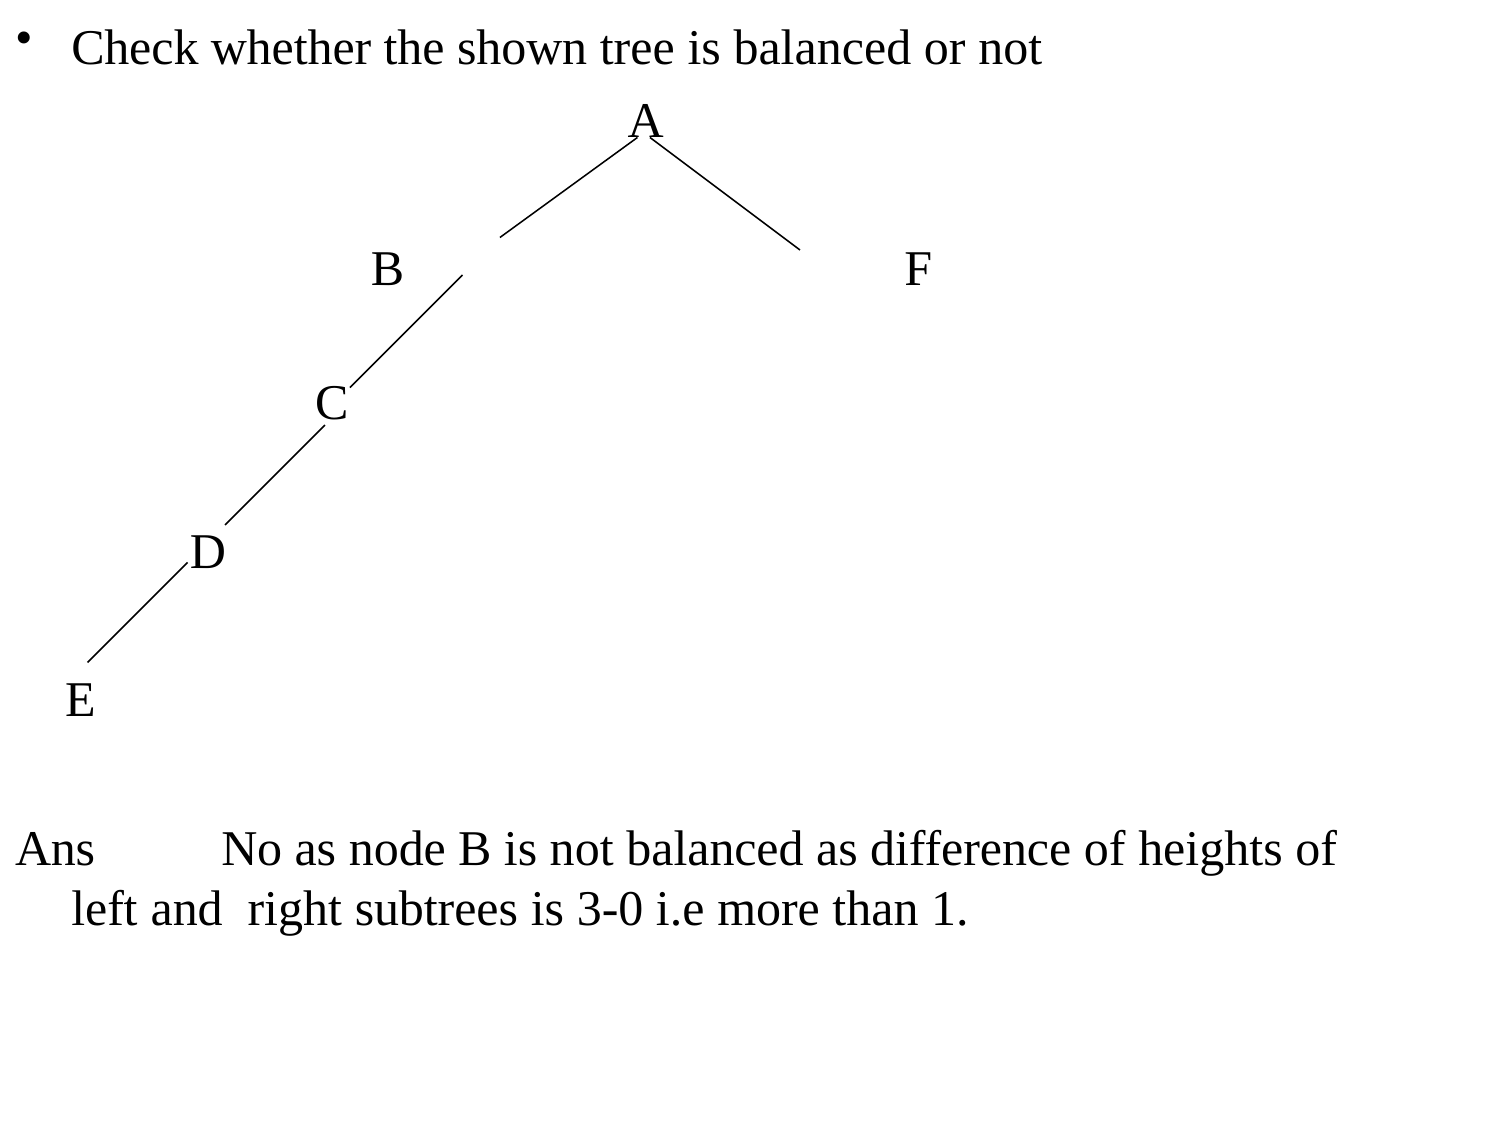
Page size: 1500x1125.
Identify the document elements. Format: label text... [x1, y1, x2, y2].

text_box C D E Ans No as node B is not balanced as difference of heights of left and right subtrees is 3-0 i.e more than 1. [12, 367, 1405, 936]
text_box • [12, 2, 35, 65]
text_box Check whether the shown tree is balanced or not A B F [69, 0, 1046, 296]
